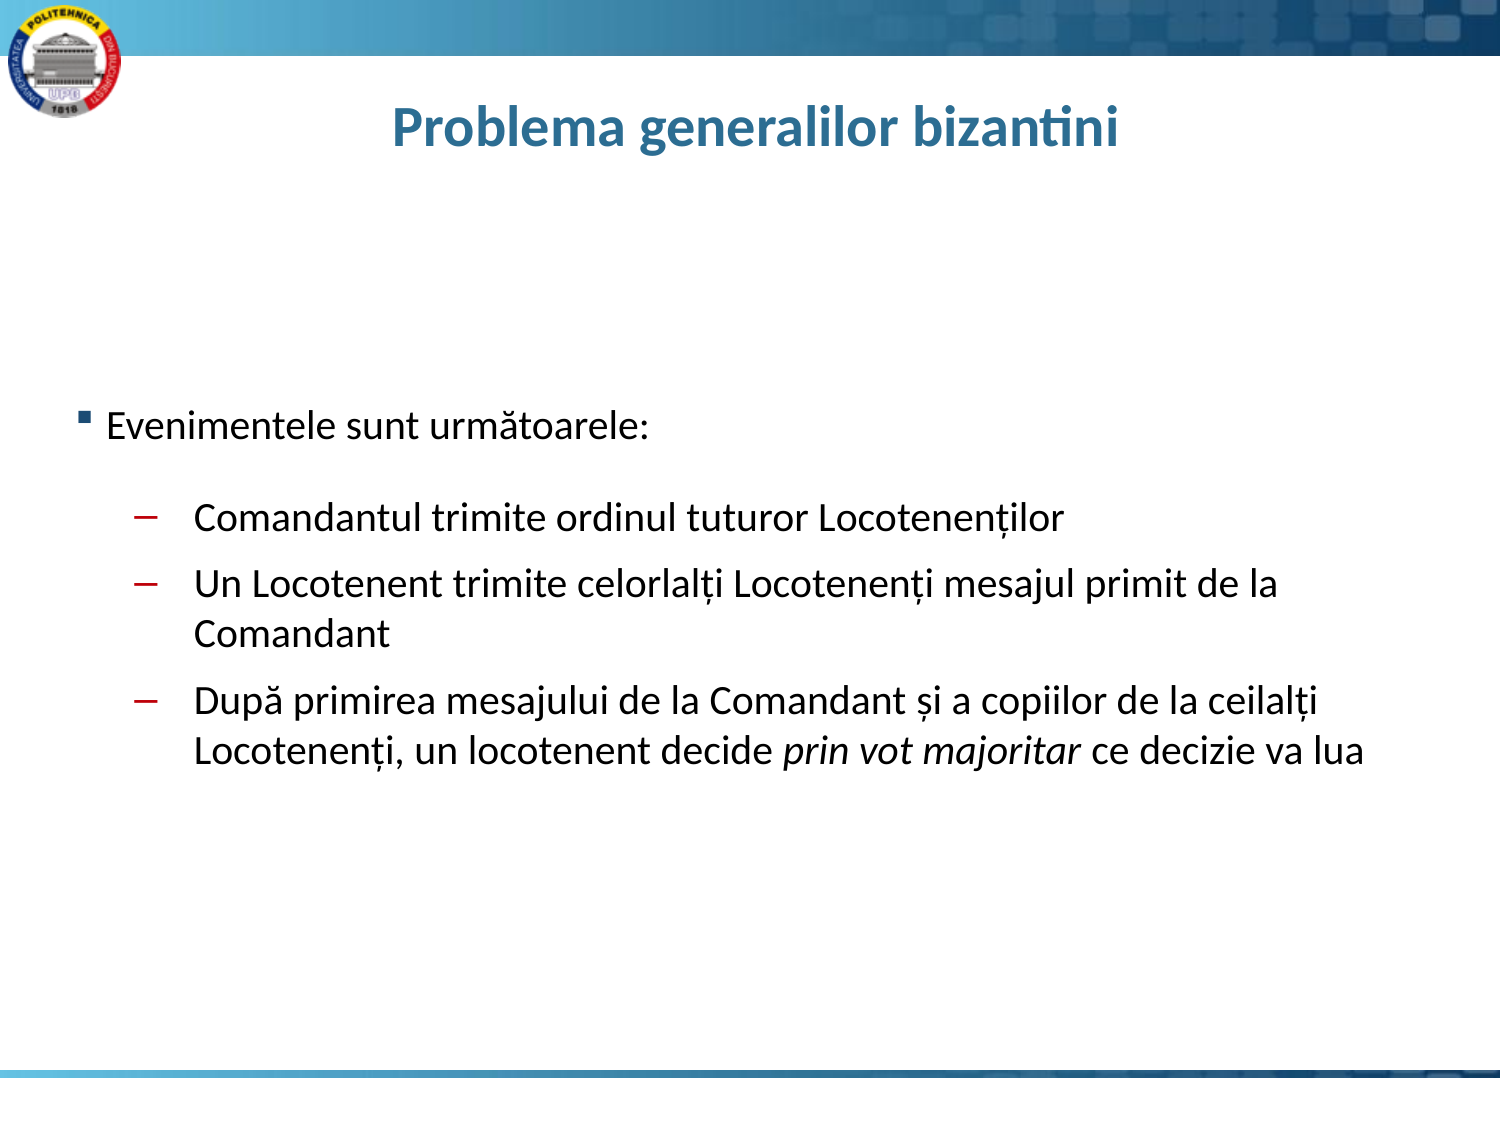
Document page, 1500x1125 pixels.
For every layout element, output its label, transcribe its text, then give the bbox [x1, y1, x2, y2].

title Problema generalilor bizantini [24, 85, 1488, 188]
picture [0, 1070, 1500, 1078]
list Evenimentele sunt următoarele: Comandantul trimite ordinul tuturor Locotenenților Un Locotenent trimite celorlalți Locotenenți mesajul primit de la Comandant După primirea mesajului de la Comandant și a copiilor de la ceilalți Locotenenți, un locotenent decide prin vot majoritar ce decizie va lua [75, 390, 1425, 835]
picture [0, 0, 1500, 118]
